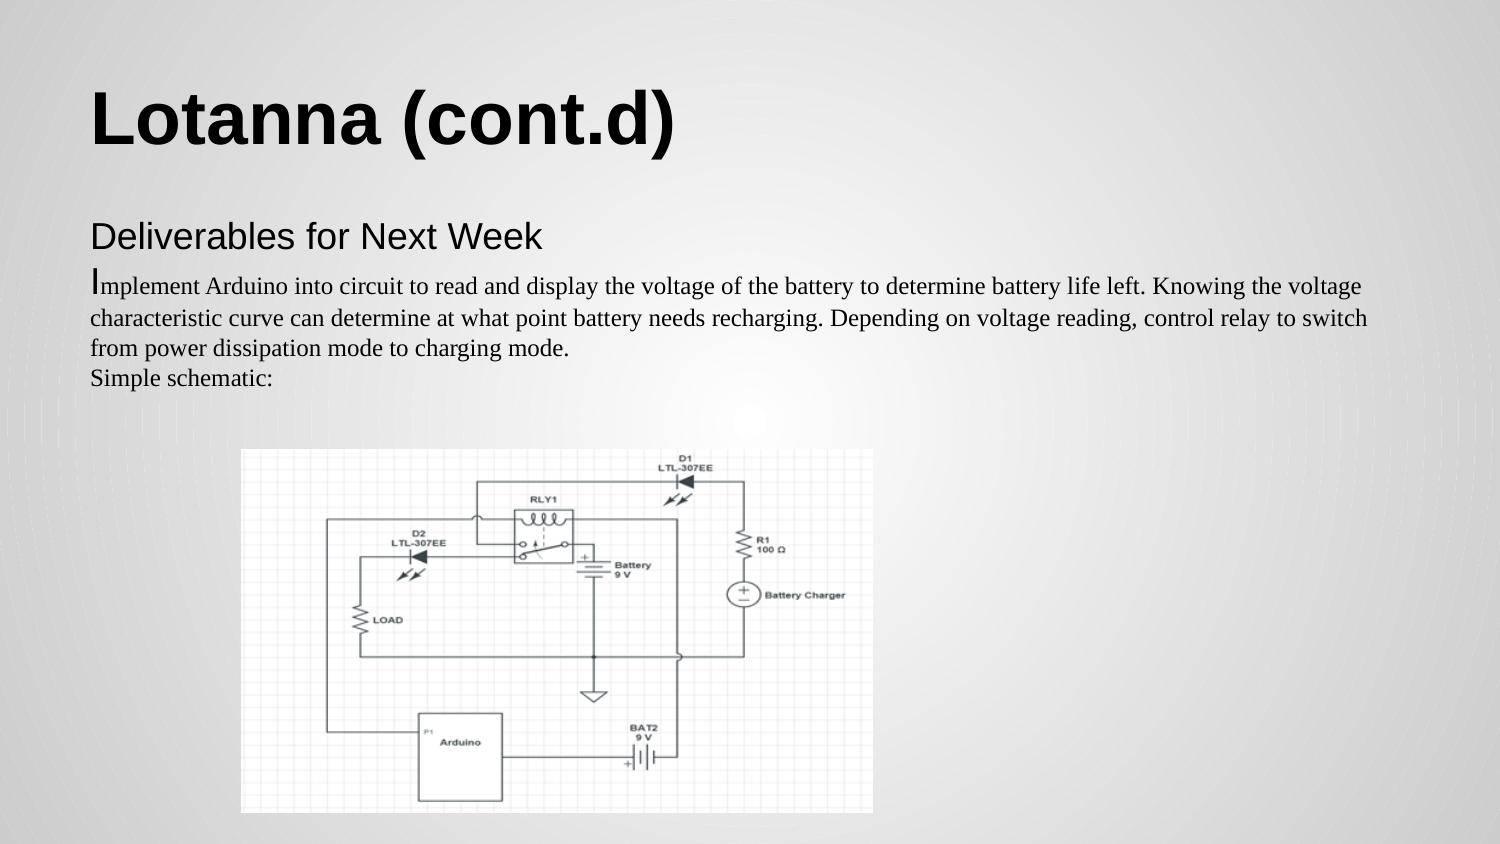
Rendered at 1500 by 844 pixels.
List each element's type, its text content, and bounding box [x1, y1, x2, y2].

title Lotanna (cont.d) [75, 33, 1425, 175]
picture [240, 449, 873, 813]
list Deliverables for Next Week Implement Arduino into circuit to read and display the voltage of the battery to determine battery life left. Knowing the voltage characteristic curve can determine at what point battery needs recharging. Depending on voltage reading, control relay to switch from power dissipation mode to charging mode. Simple schematic: [75, 196, 1425, 808]
